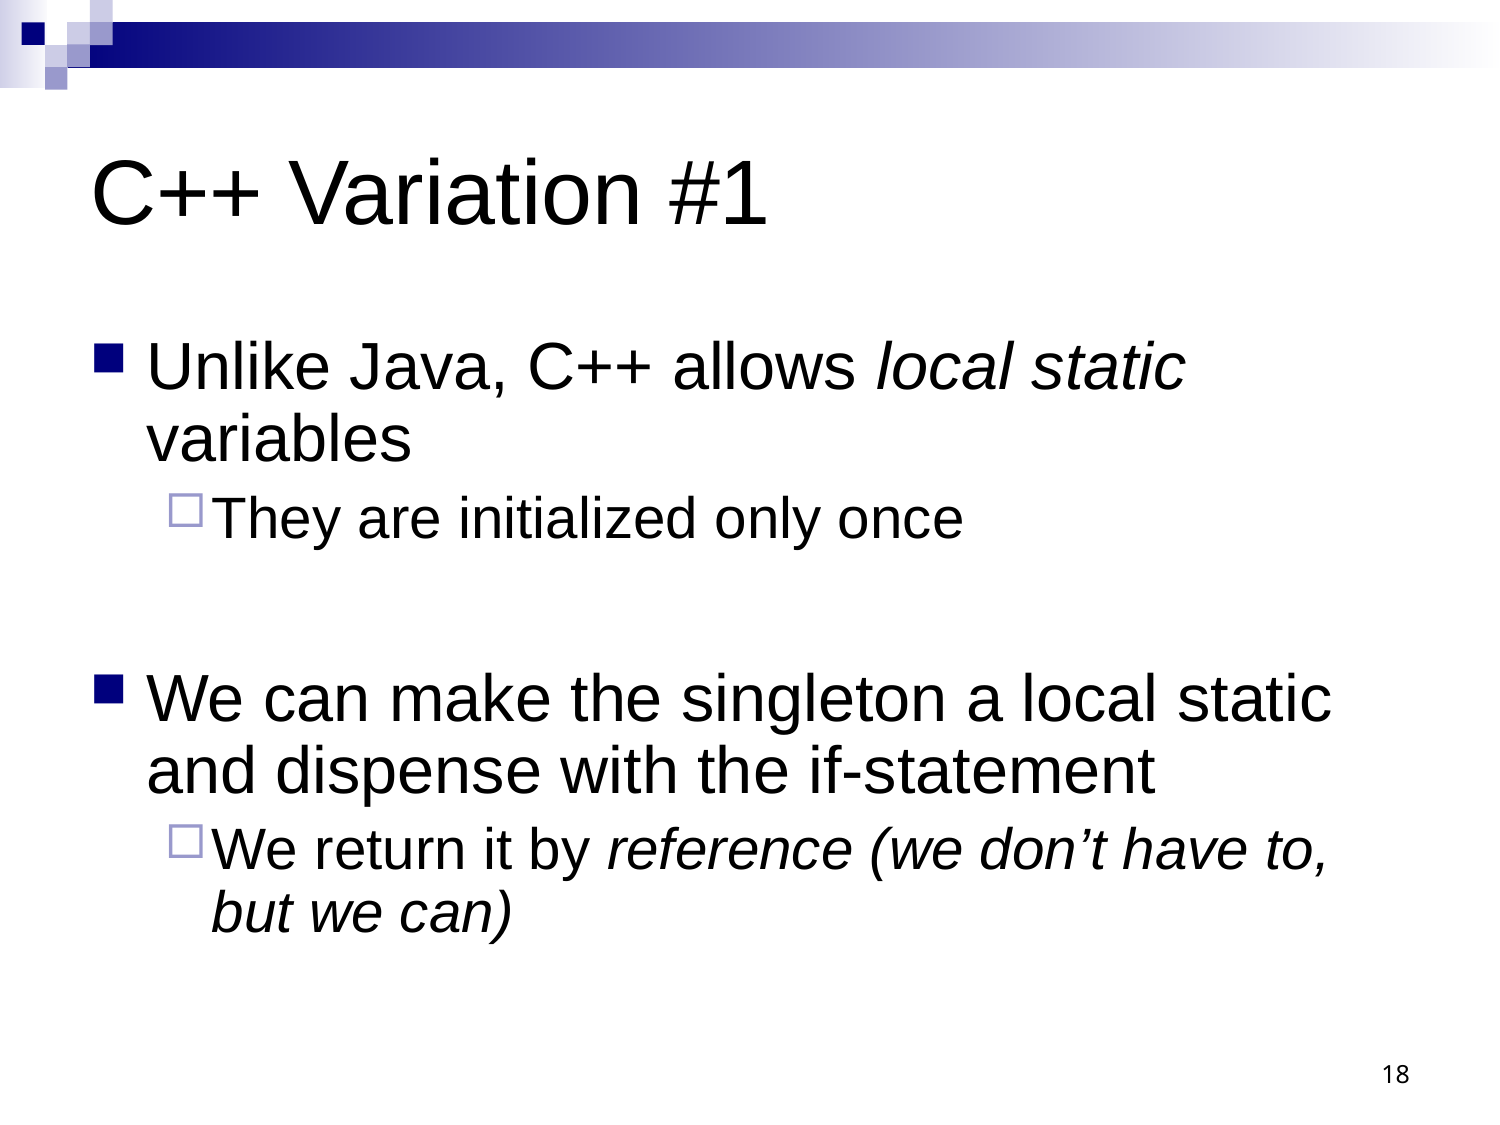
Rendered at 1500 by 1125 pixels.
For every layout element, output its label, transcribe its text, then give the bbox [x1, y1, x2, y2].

title C++ Variation #1 [75, 75, 1425, 300]
slide_number 18 [1074, 1025, 1425, 1100]
list Unlike Java, C++ allows local static variables They are initialized only once We can make the singleton a local static and dispense with the if-statement We return it by reference (we don’t have to, but we can) [75, 324, 1425, 963]
